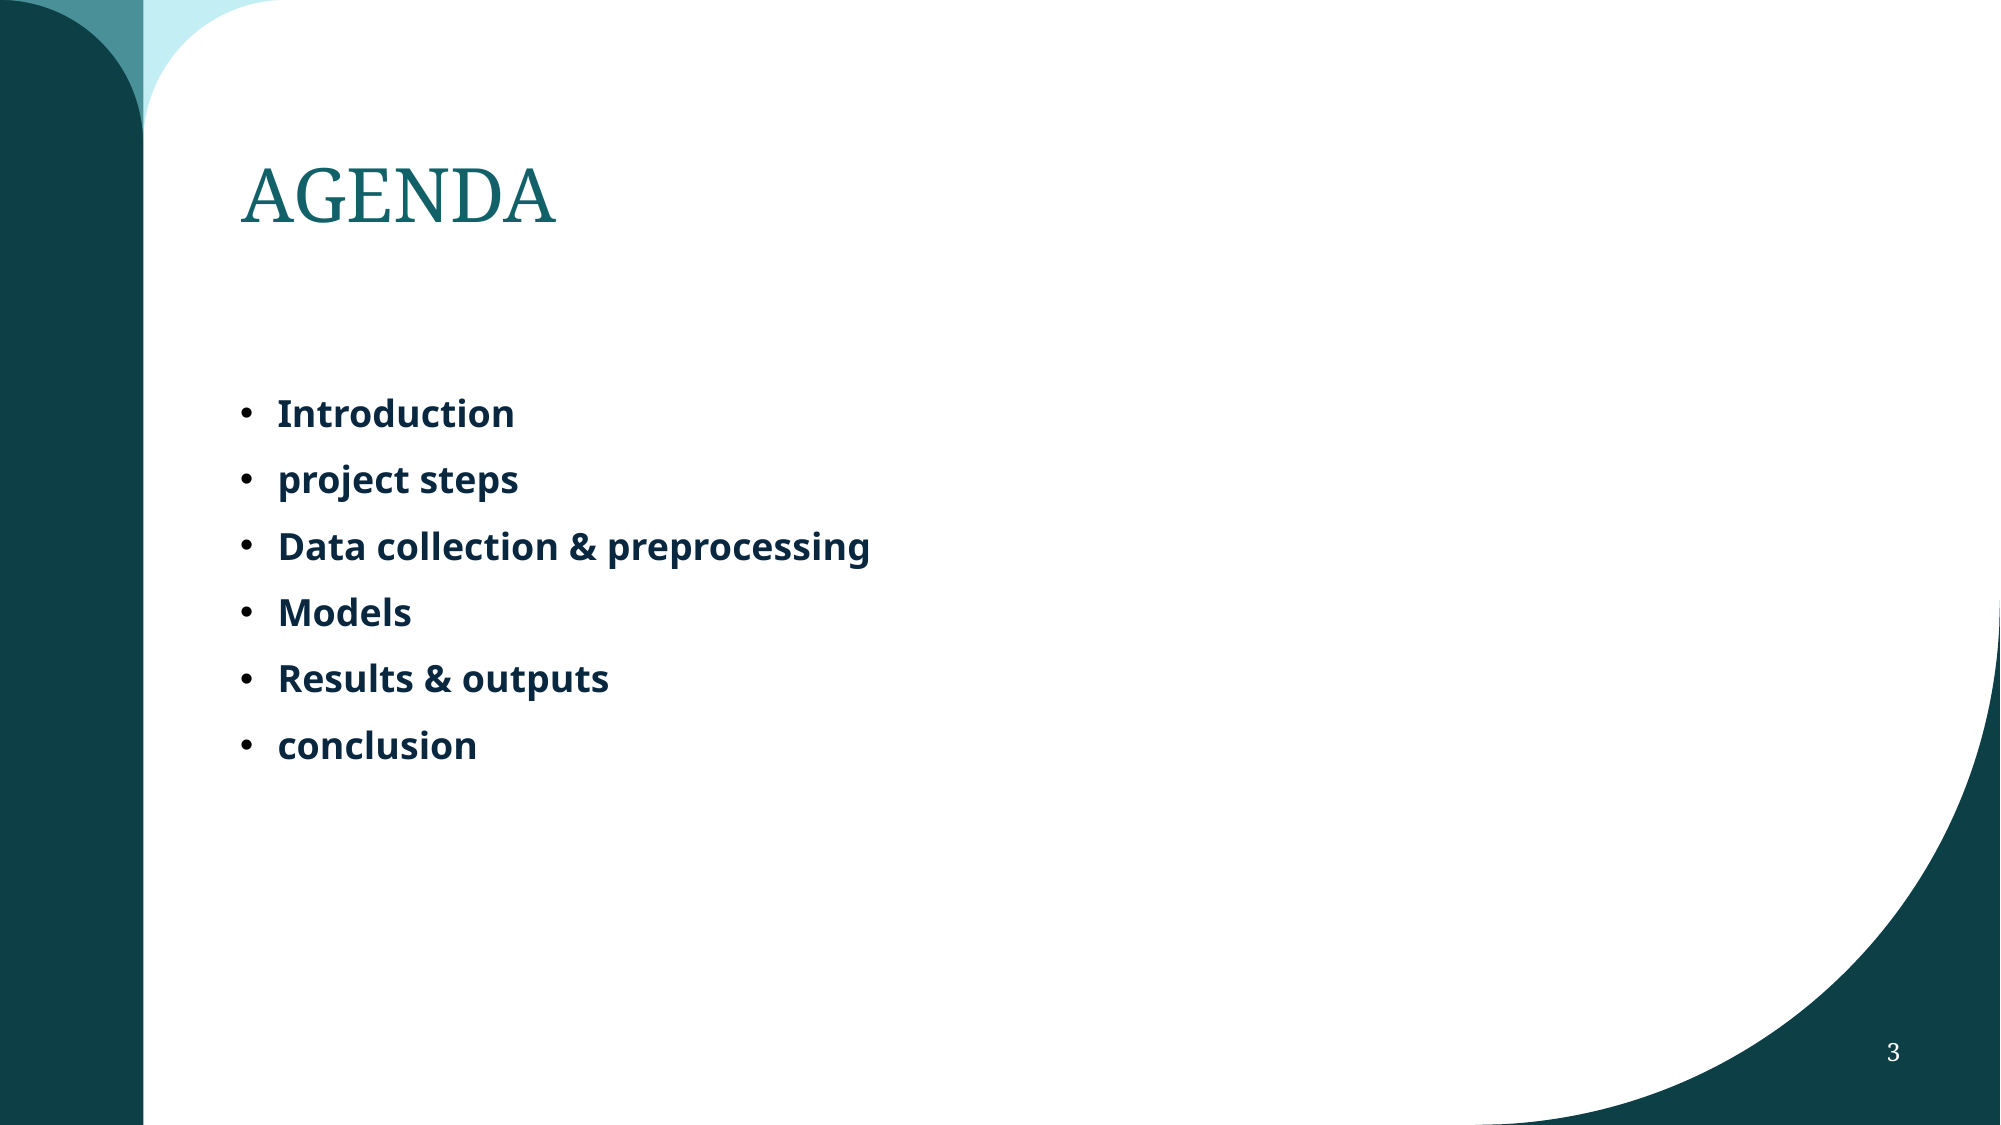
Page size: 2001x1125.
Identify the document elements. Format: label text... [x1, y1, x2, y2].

title AGENDA [226, 40, 1790, 356]
list Introduction project steps Data collection & preprocessing Models Results & outputs conclusion [225, 373, 1788, 918]
slide_number 3 [1787, 981, 2000, 1125]
